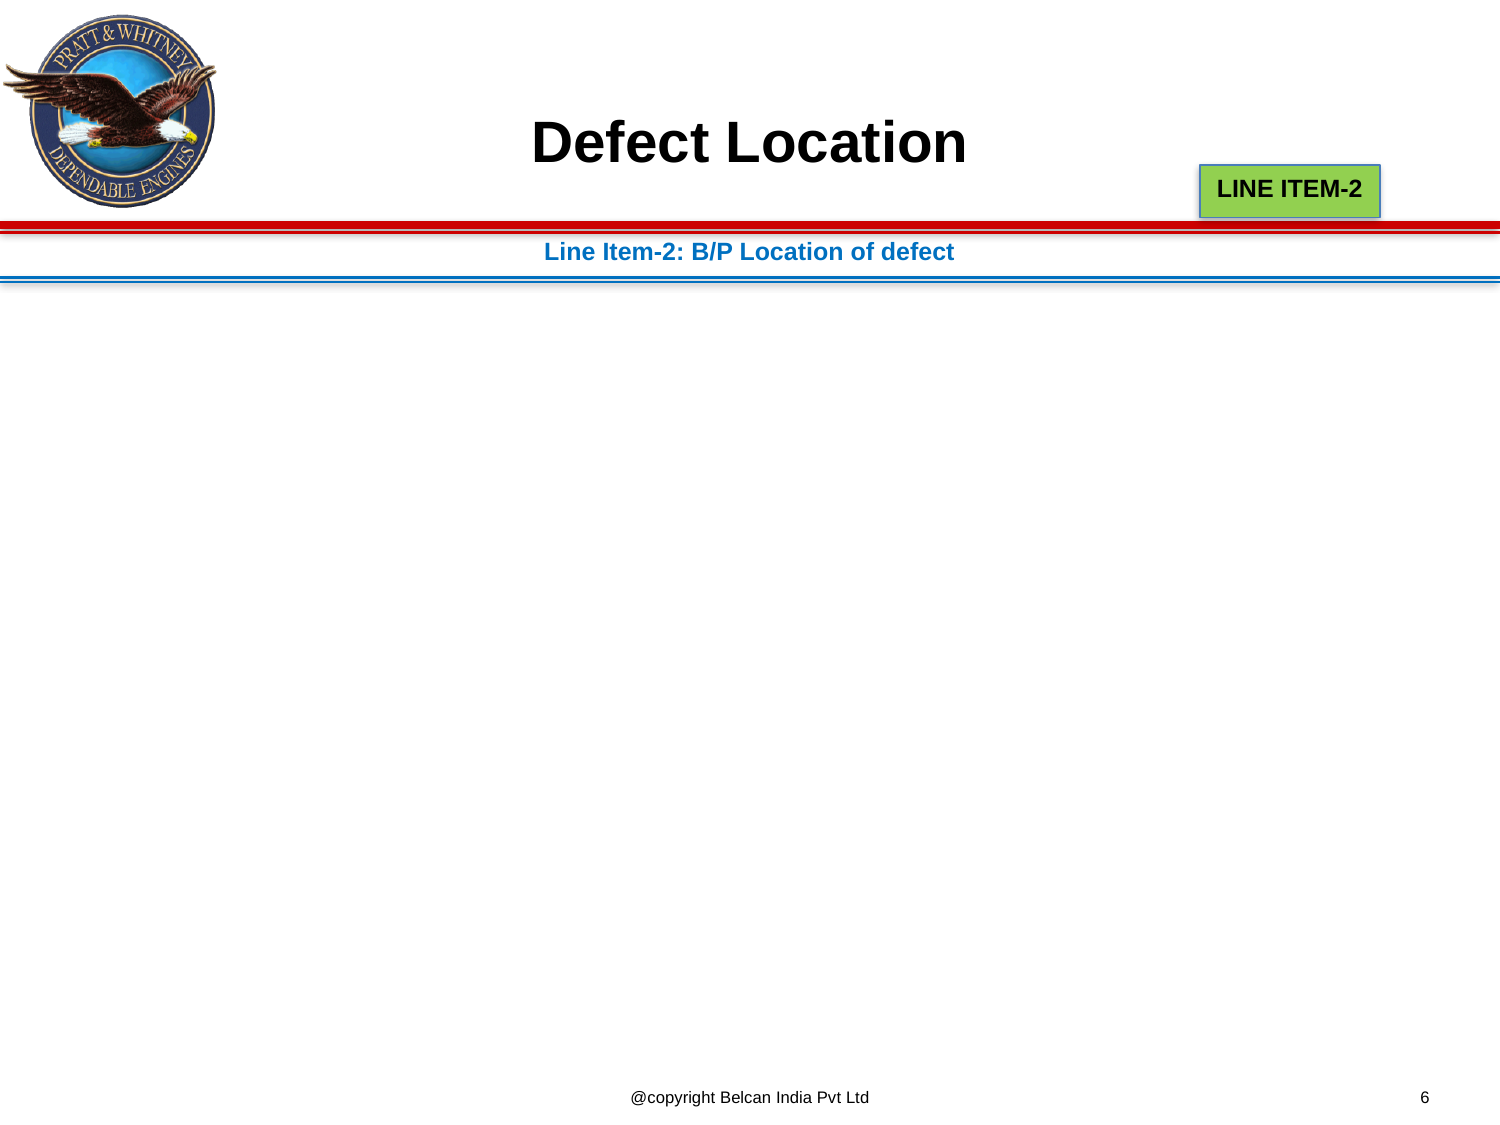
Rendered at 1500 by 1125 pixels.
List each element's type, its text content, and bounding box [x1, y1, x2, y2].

text_box Line Item-2: B/P Location of defect [529, 240, 971, 273]
text_box 6 [1405, 1079, 1445, 1115]
text_box @copyright Belcan India Pvt Ltd [615, 1079, 885, 1115]
title Defect Location [224, 45, 1425, 219]
text_box LINE ITEM-2 [1202, 164, 1378, 210]
picture [0, 14, 226, 211]
text_box [1199, 164, 1381, 218]
